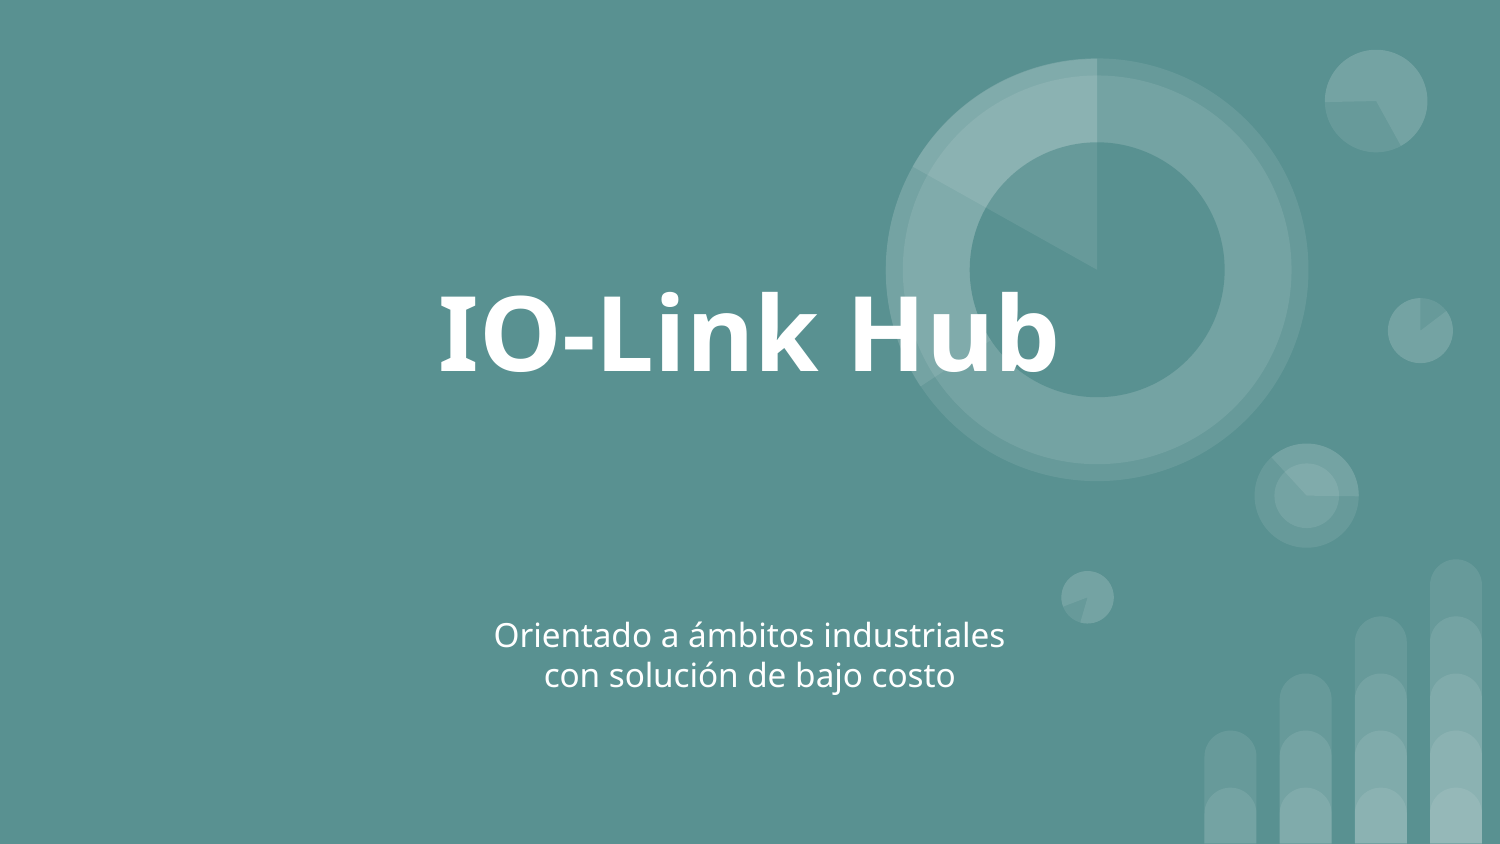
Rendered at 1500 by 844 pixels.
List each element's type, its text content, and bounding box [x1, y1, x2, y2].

subtitle Orientado a ámbitos industriales con solución de bajo costo [465, 599, 1035, 682]
title IO-Link Hub [197, 132, 1303, 528]
